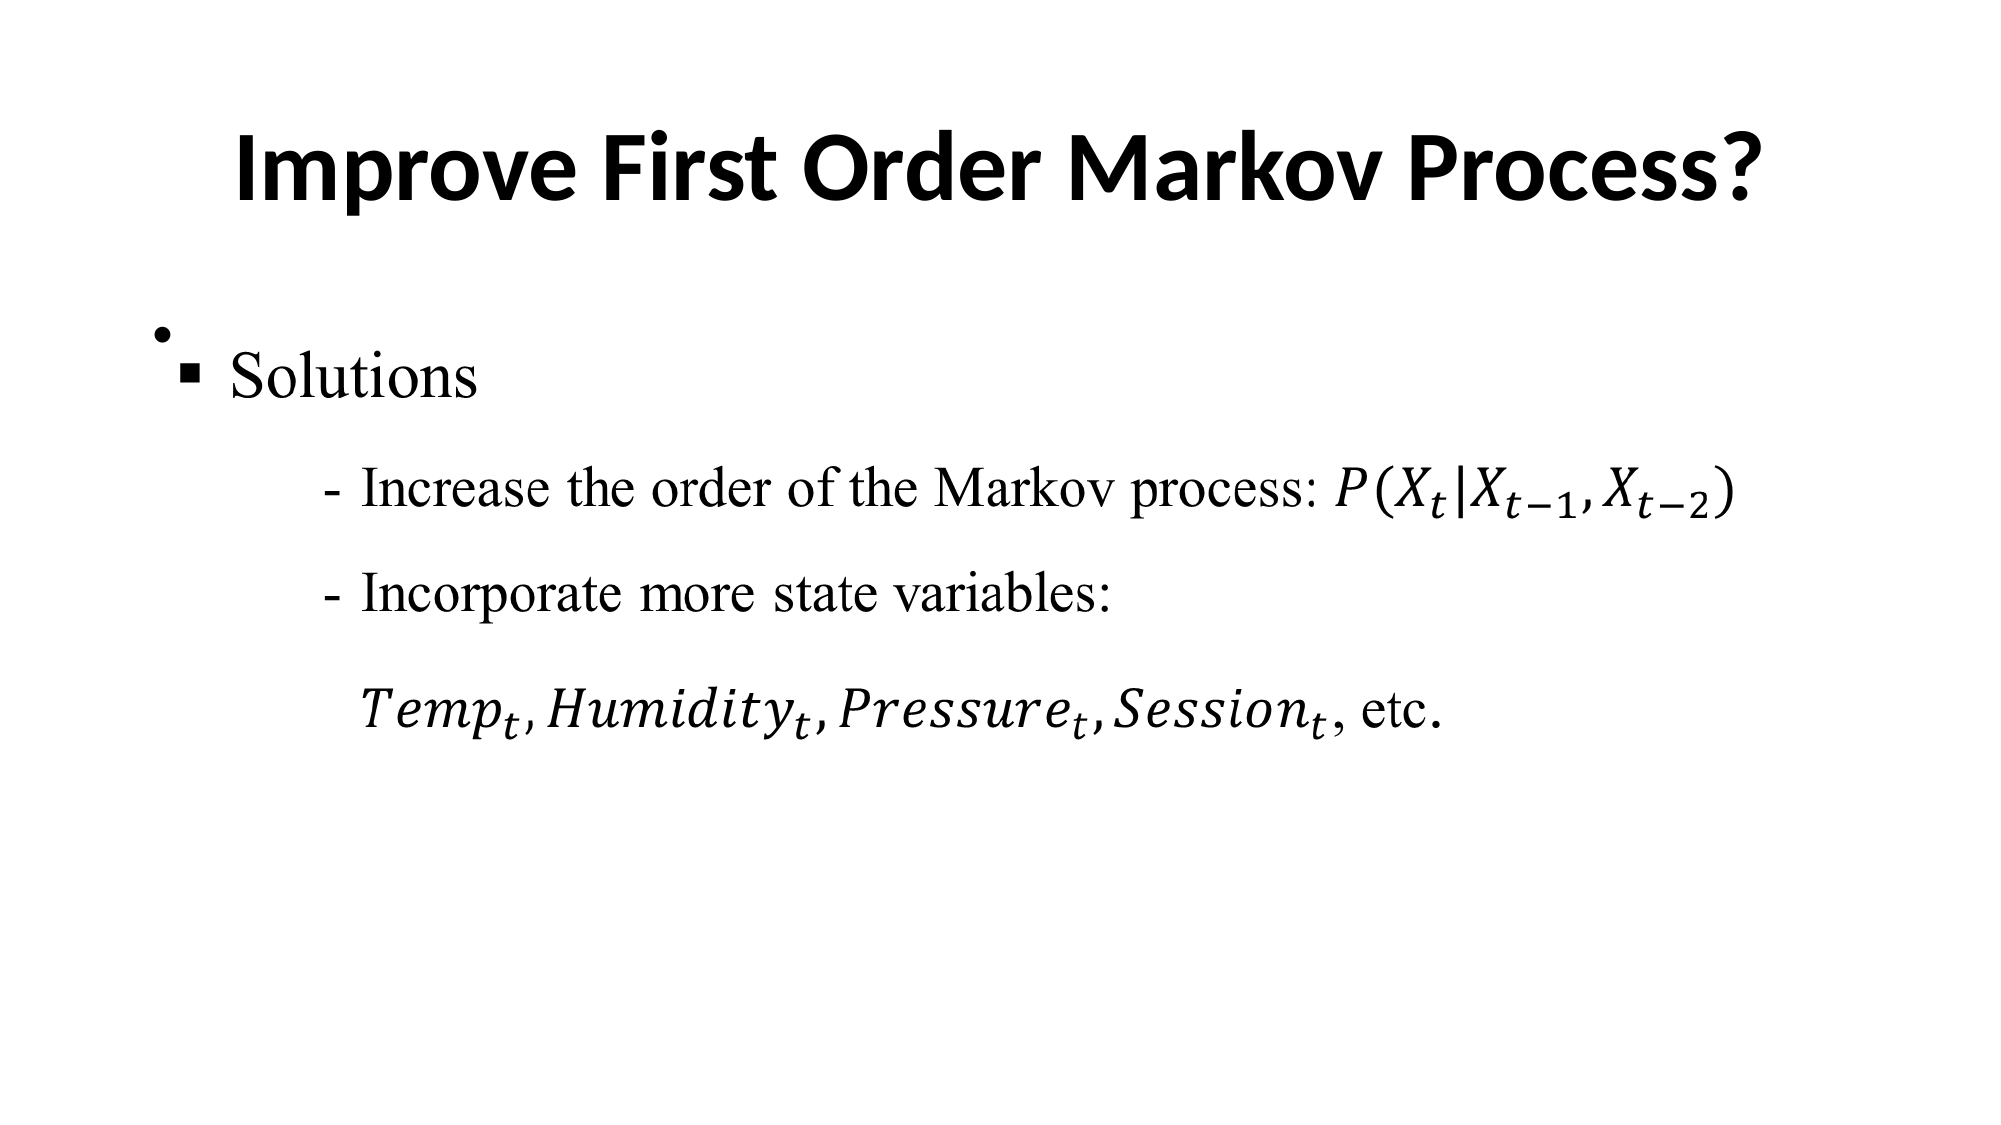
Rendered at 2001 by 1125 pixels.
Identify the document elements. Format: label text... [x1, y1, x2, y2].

list [137, 299, 1863, 1014]
title Improve First Order Markov Process? [137, 59, 1863, 278]
